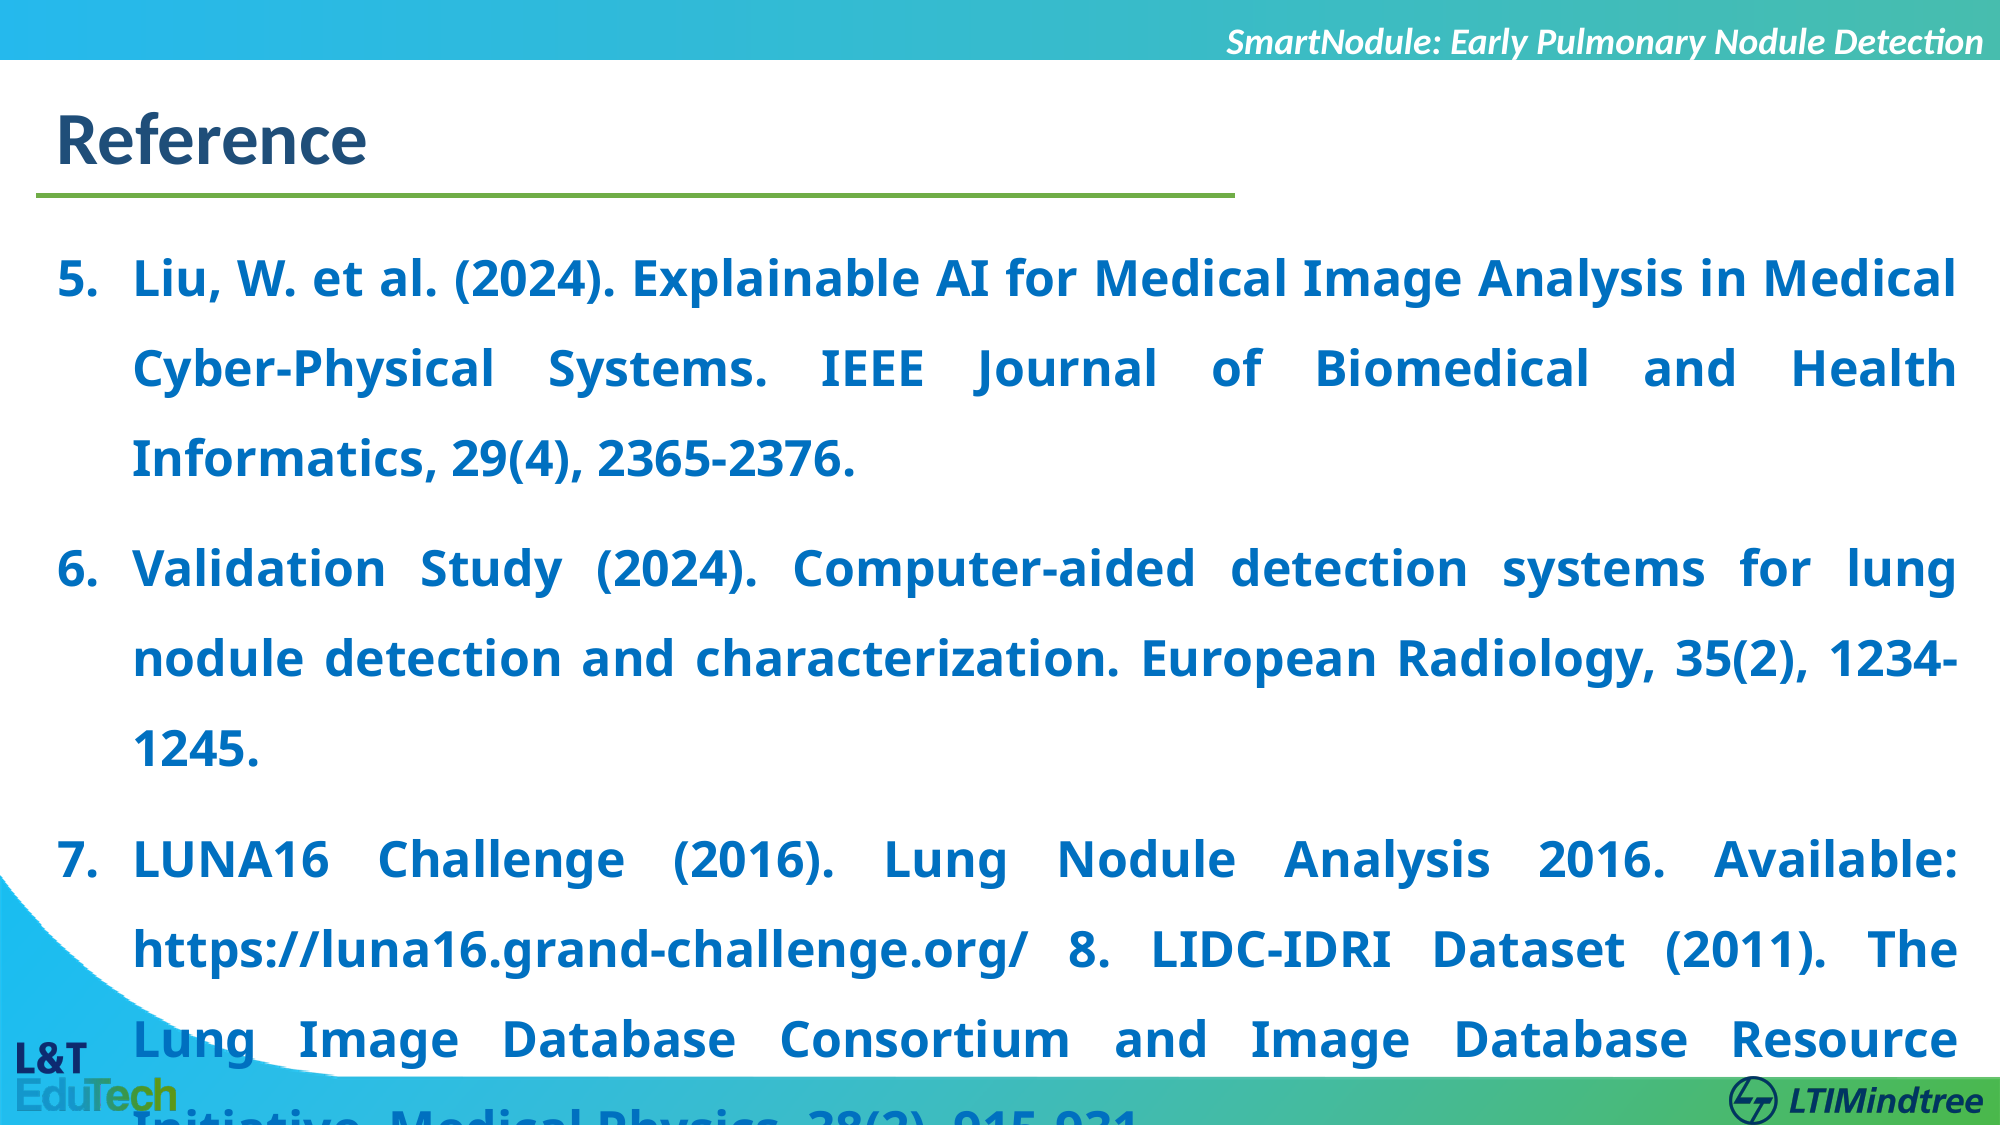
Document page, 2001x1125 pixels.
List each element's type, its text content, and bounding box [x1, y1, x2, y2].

list Liu, W. et al. (2024). Explainable AI for Medical Image Analysis in Medical Cyber-Physical Systems. IEEE Journal of Biomedical and Health Informatics, 29(4), 2365-2376. Validation Study (2024). Computer-aided detection systems for lung nodule detection and characterization. European Radiology, 35(2), 1234-1245. LUNA16 Challenge (2016). Lung Nodule Analysis 2016. Available: https://luna16.grand-challenge.org/ 8. LIDC-IDRI Dataset (2011). The Lung Image Database Consortium and Image Database Resource Initiative. Medical Physics, 38(2), 915-931. [41, 208, 1975, 1043]
picture [0, 875, 2000, 1125]
text_box Reference [41, 82, 1785, 188]
text_box SmartNodule: Early Pulmonary Nodule Detection [999, 9, 2000, 69]
